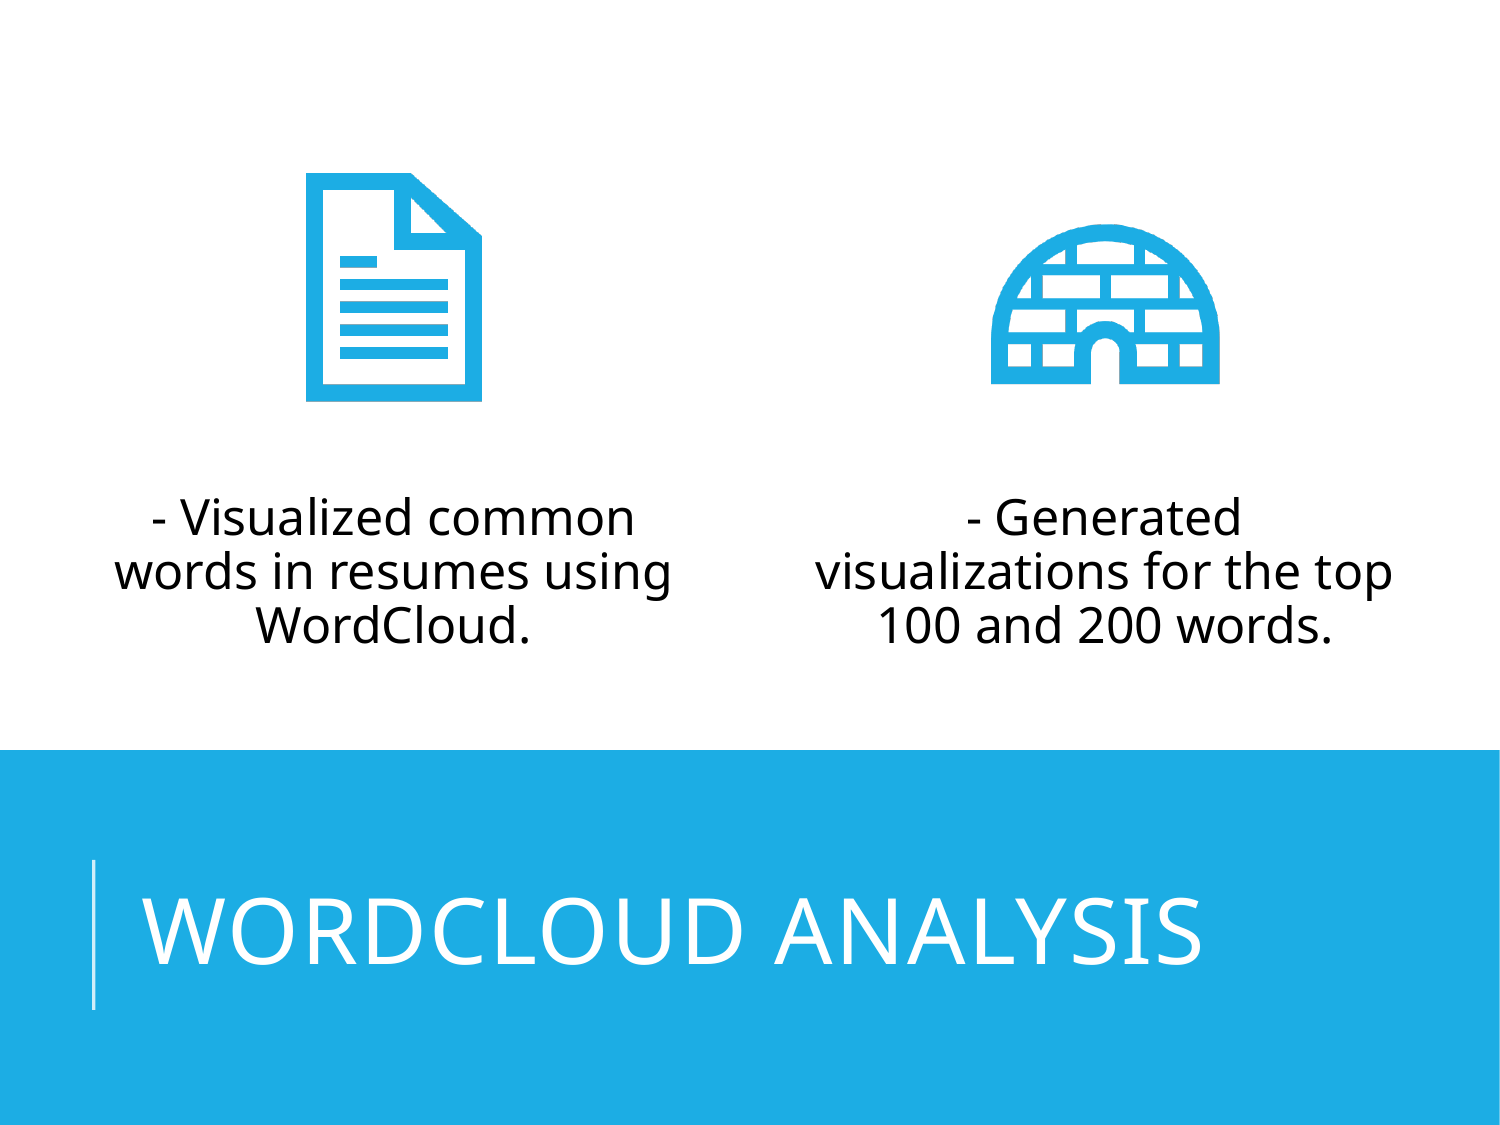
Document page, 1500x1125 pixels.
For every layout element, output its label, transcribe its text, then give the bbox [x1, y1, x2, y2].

text_box [0, 0, 1500, 749]
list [78, 105, 1420, 657]
text_box [0, 749, 1500, 1125]
title WordCloud Analysis [126, 815, 1322, 1062]
